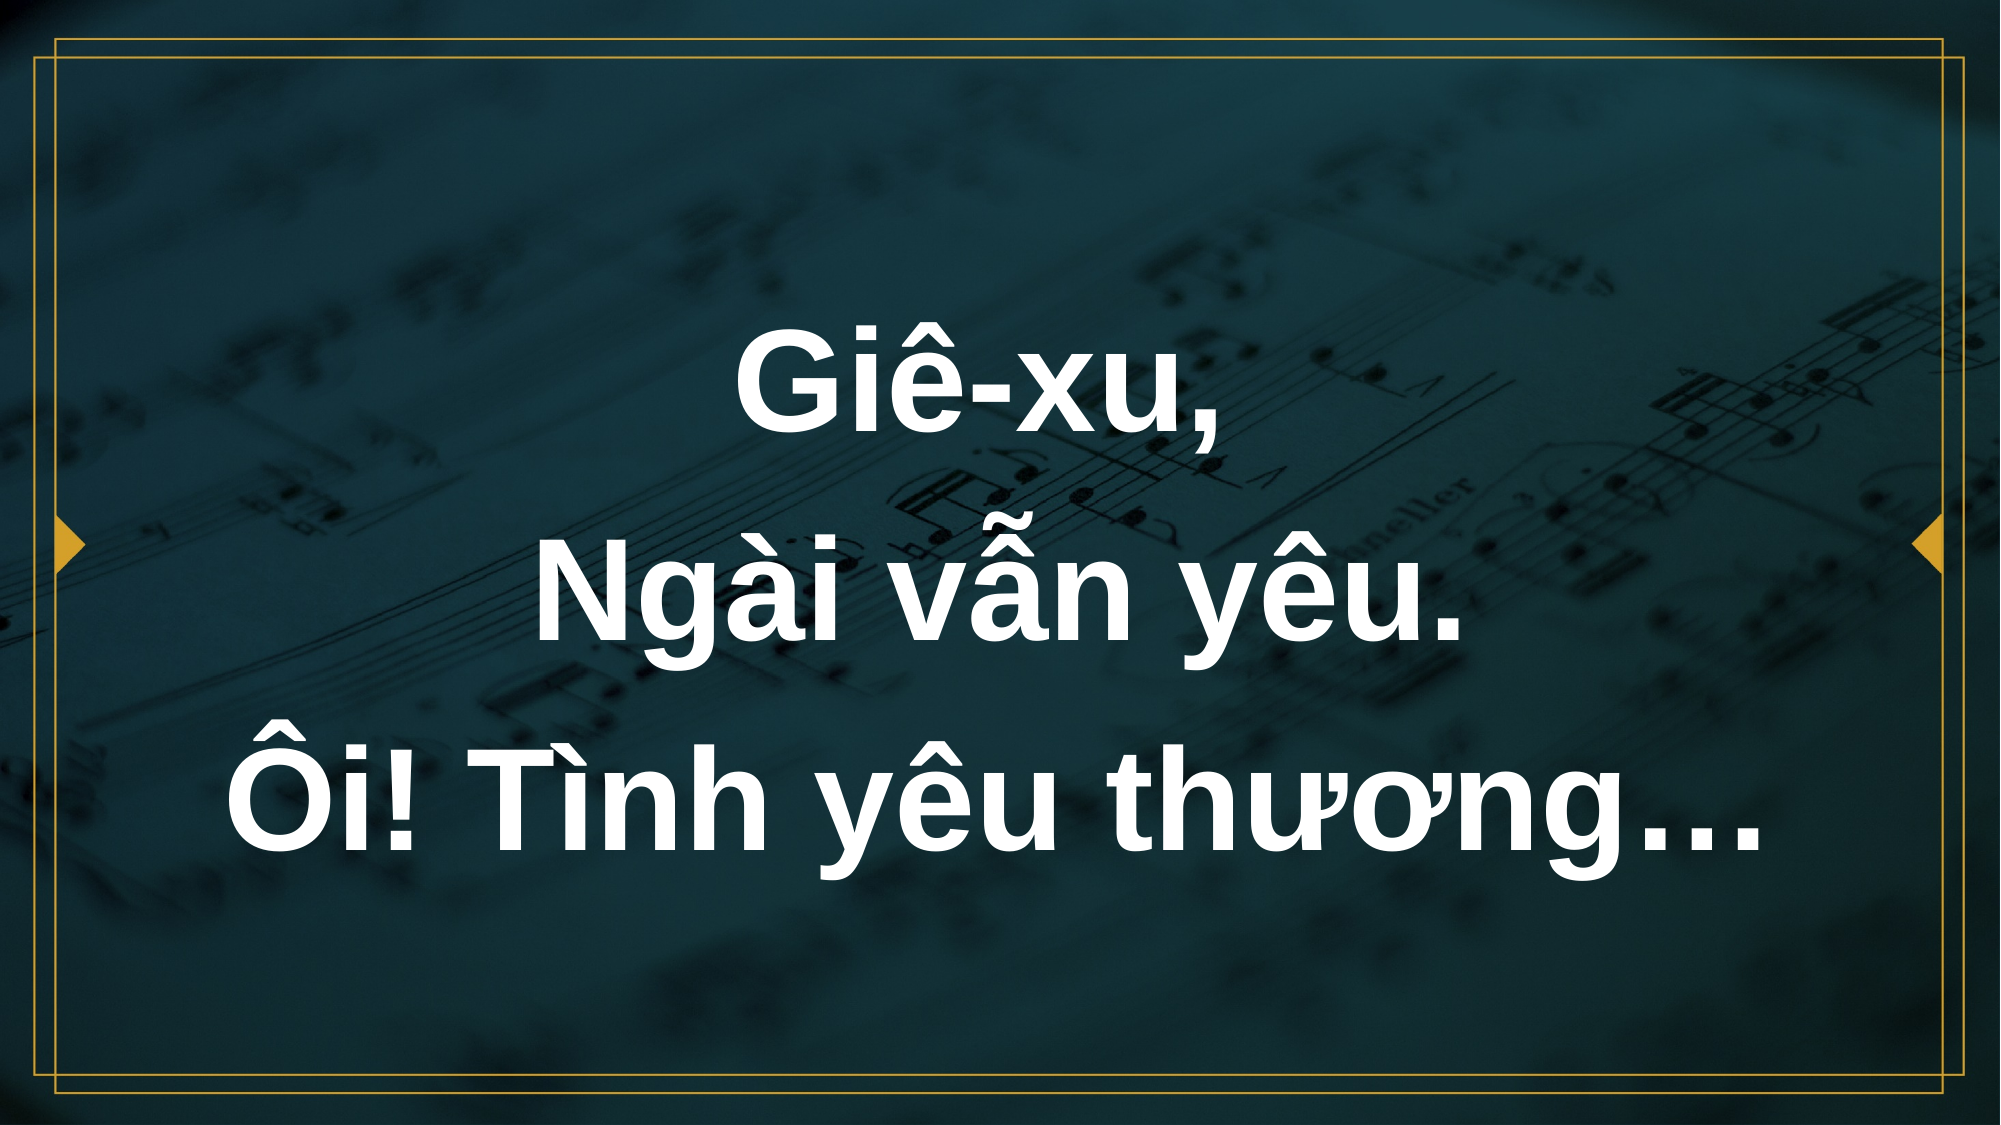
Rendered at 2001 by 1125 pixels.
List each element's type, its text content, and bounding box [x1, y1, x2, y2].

picture [0, 0, 2000, 1125]
title Giê-xu, Ngài vẫn yêu. Ôi! Tình yêu thương… [55, 53, 1945, 1077]
